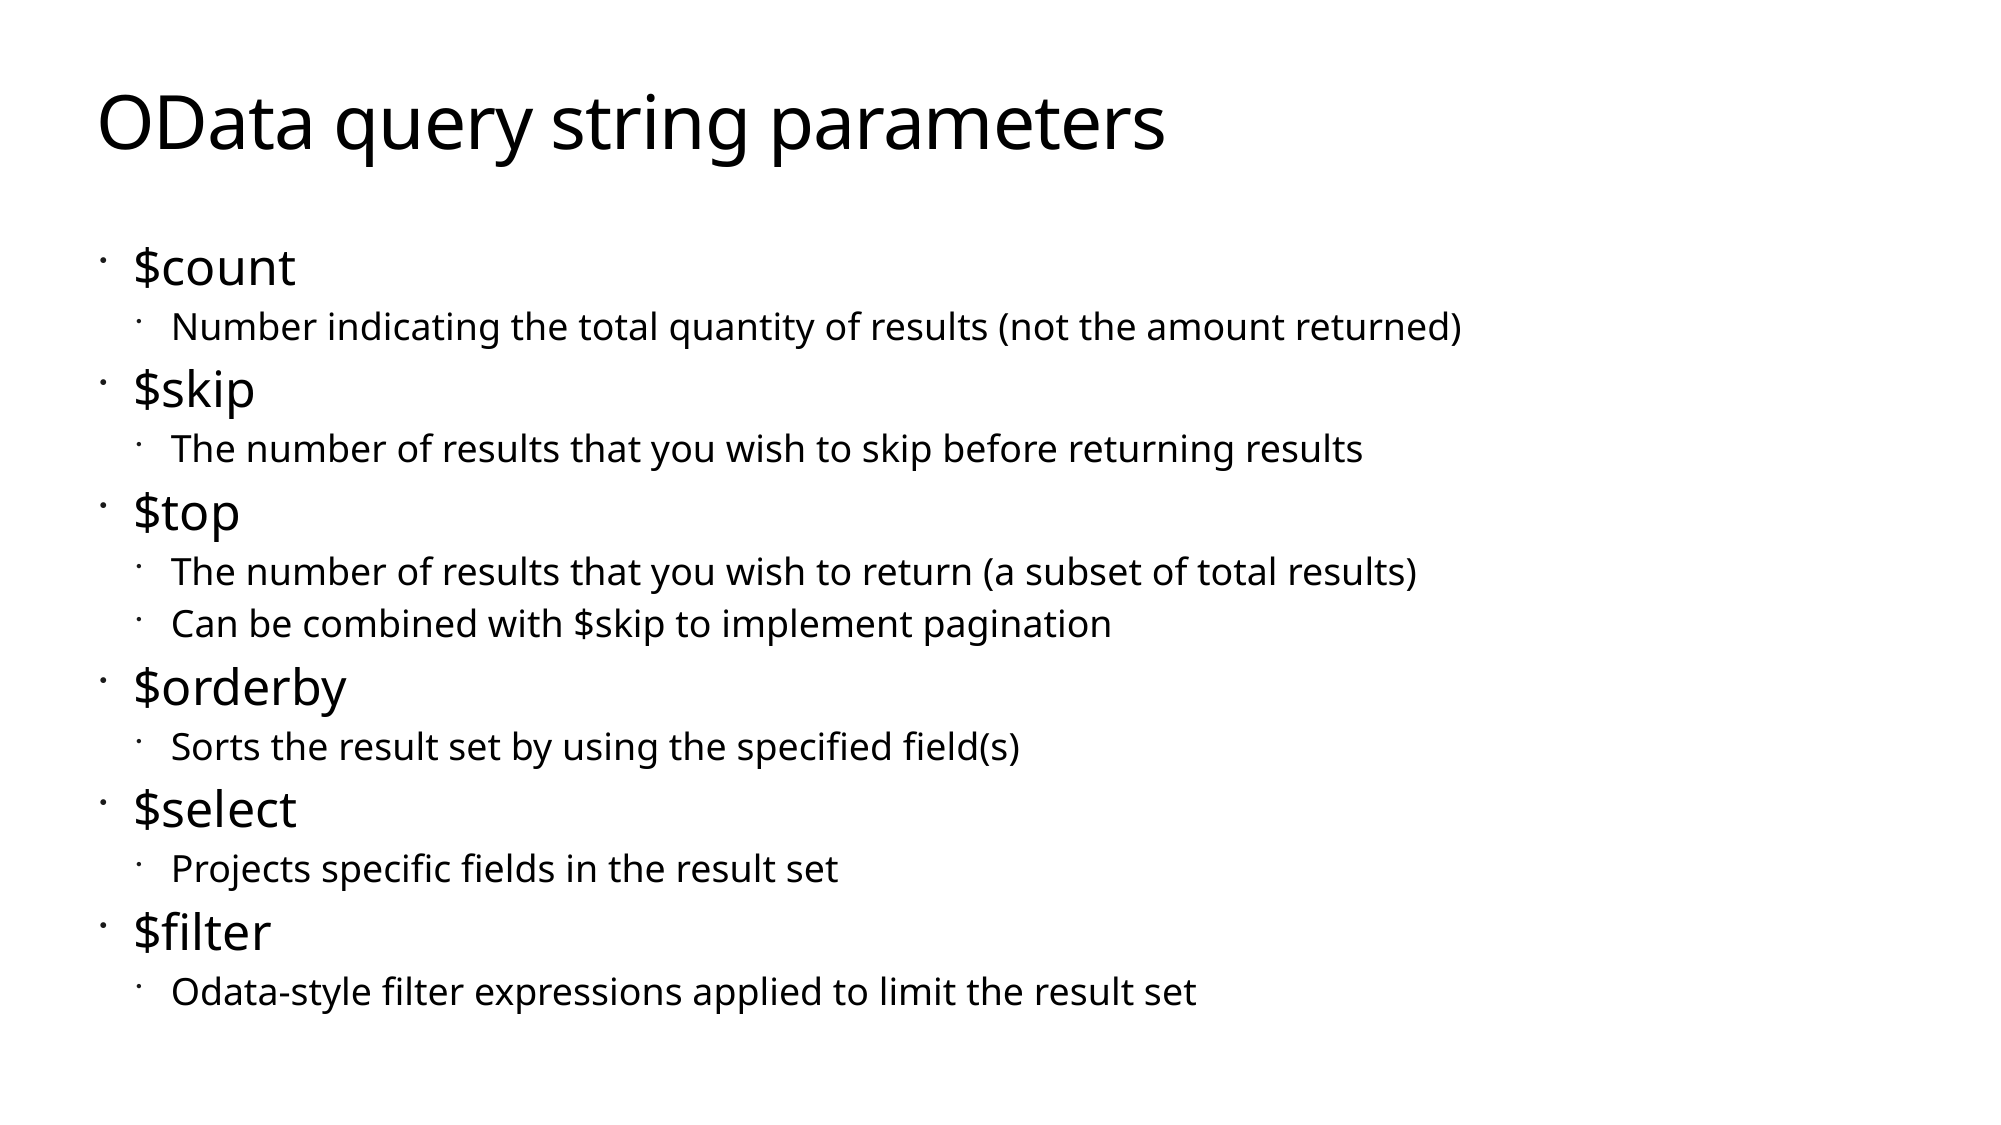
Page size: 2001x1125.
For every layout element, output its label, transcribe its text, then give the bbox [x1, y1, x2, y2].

title OData query string parameters [96, 75, 1904, 166]
list $count Number indicating the total quantity of results (not the amount returned) $skip The number of results that you wish to skip before returning results $top The number of results that you wish to return (a subset of total results) Can be combined with $skip to implement pagination $orderby Sorts the result set by using the specified field(s) $select Projects specific fields in the result set $filter Odata-style filter expressions applied to limit the result set [95, 235, 1904, 1042]
